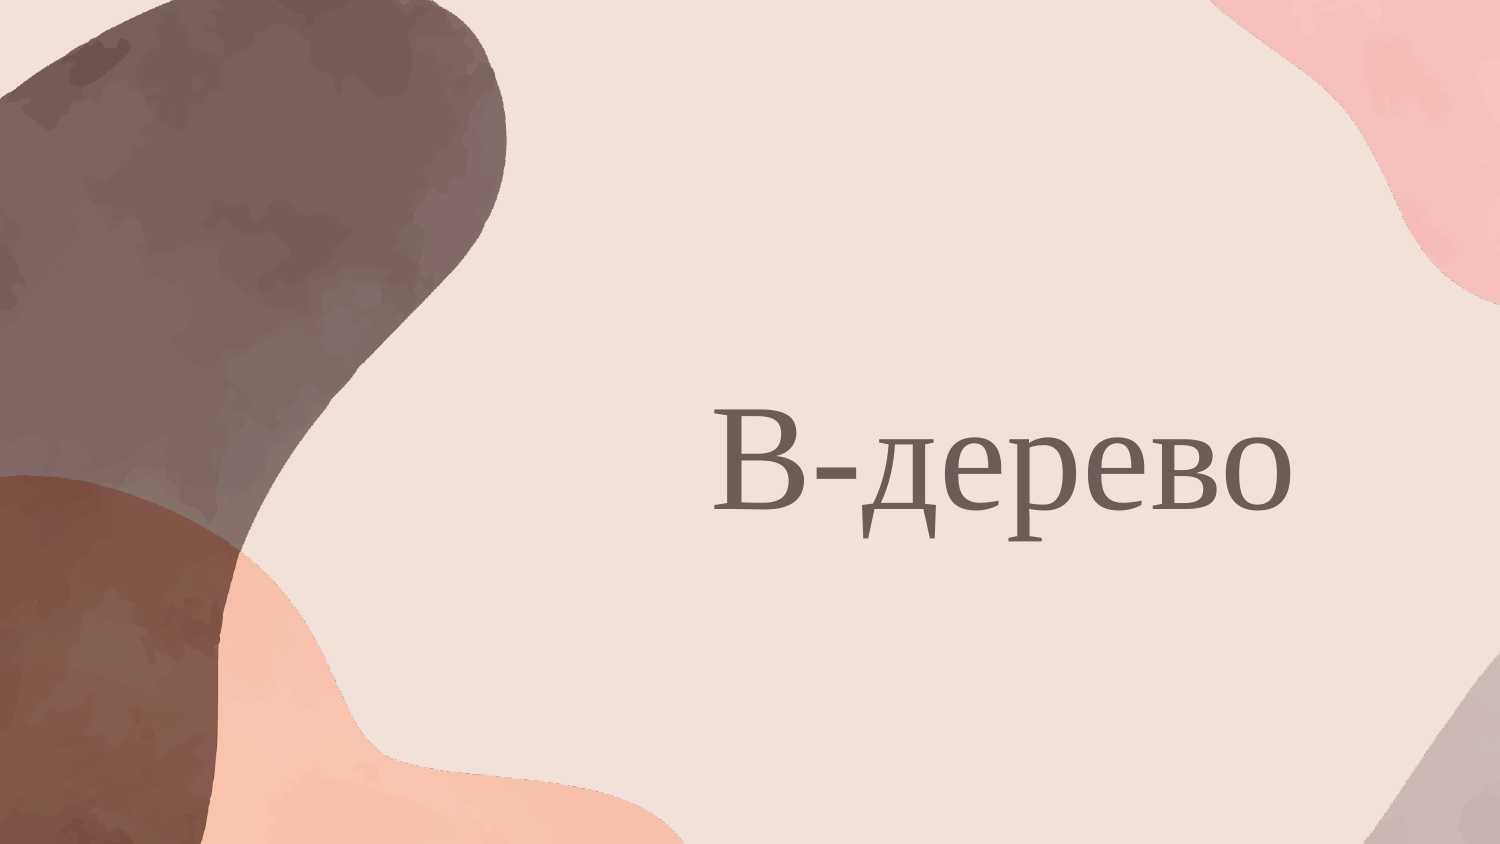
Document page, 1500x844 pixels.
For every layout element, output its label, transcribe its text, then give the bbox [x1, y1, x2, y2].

picture [0, 0, 1500, 844]
title B-дерево [680, 159, 1313, 555]
